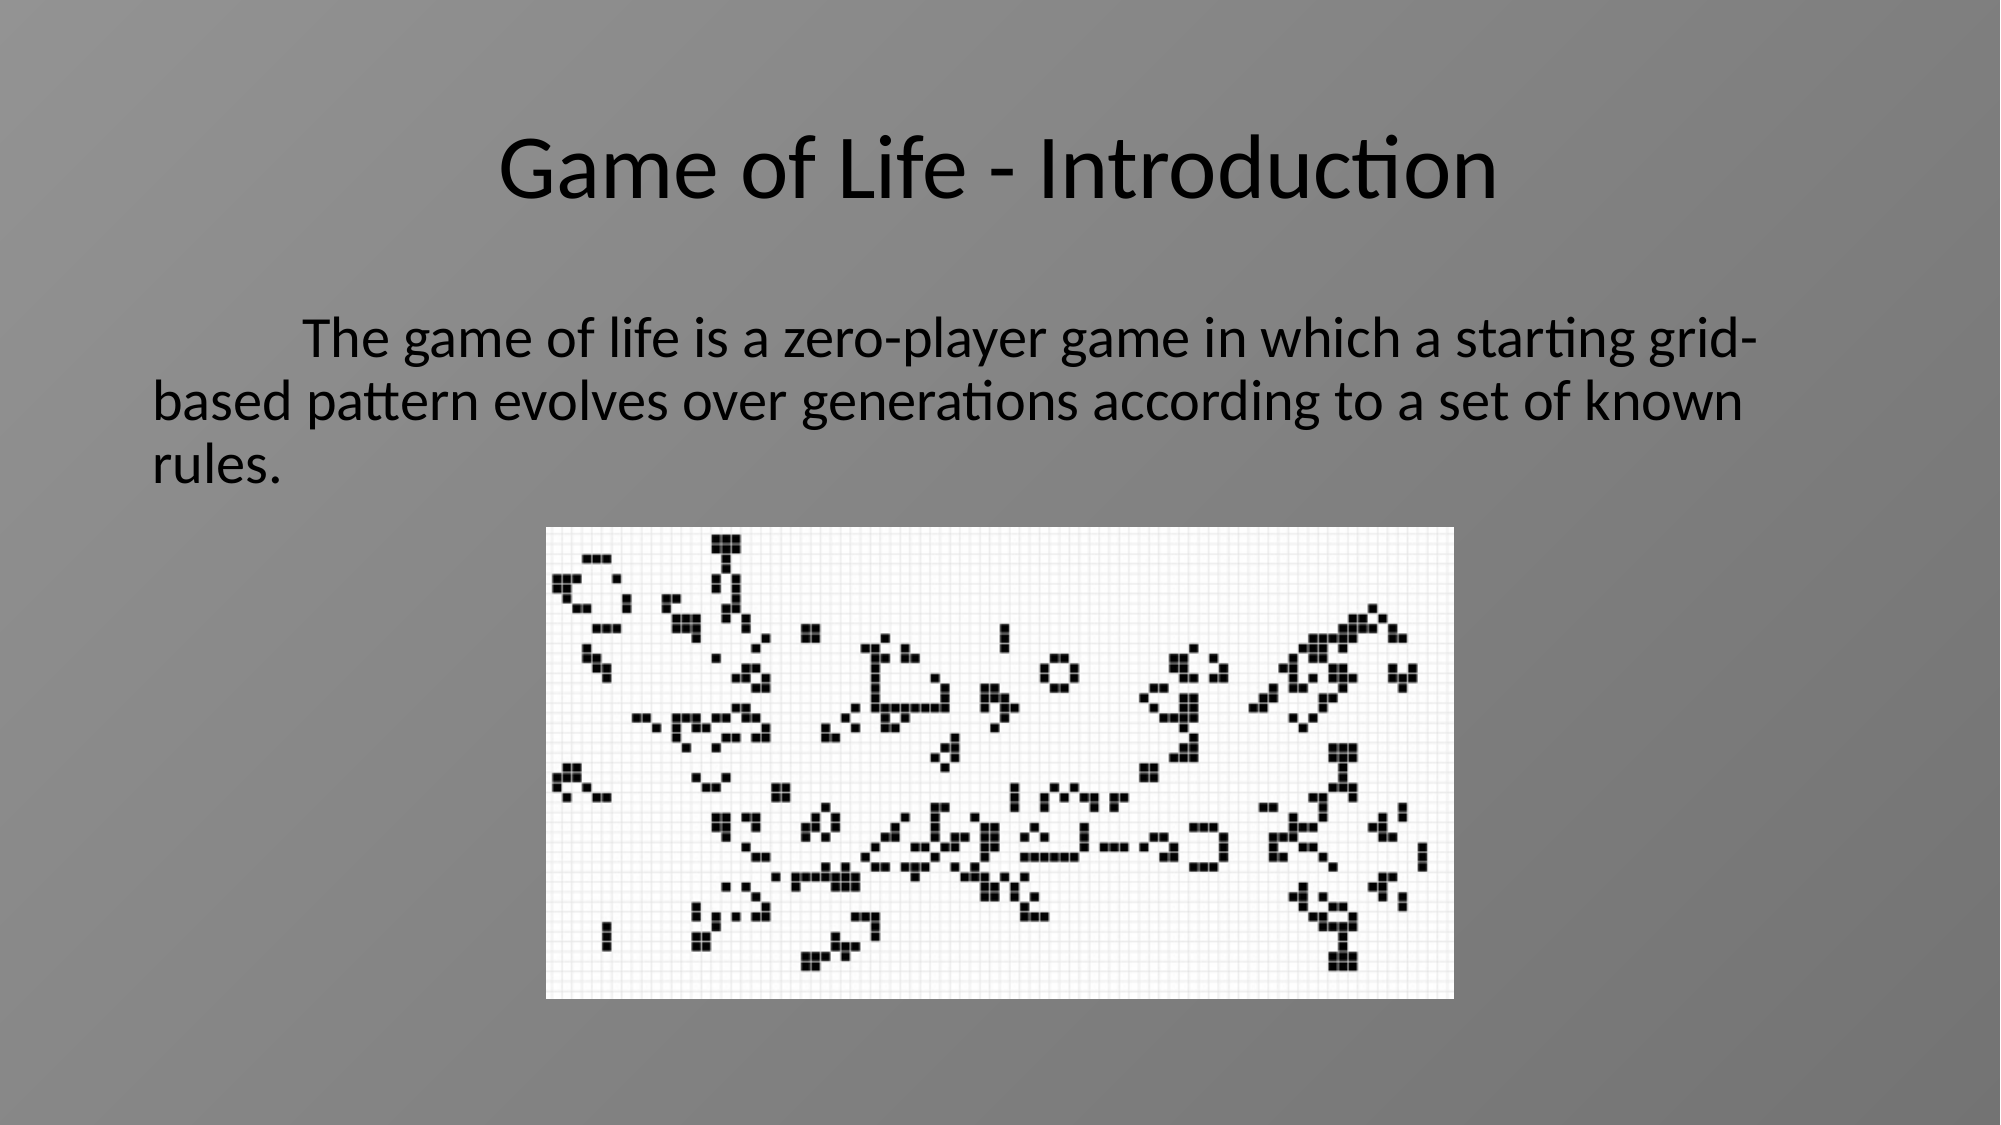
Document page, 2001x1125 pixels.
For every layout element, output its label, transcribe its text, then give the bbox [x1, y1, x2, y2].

title Game of Life - Introduction [137, 59, 1863, 278]
picture [546, 527, 1454, 999]
list The game of life is a zero-player game in which a starting grid-based pattern evolves over generations according to a set of known rules. [137, 299, 1863, 1014]
